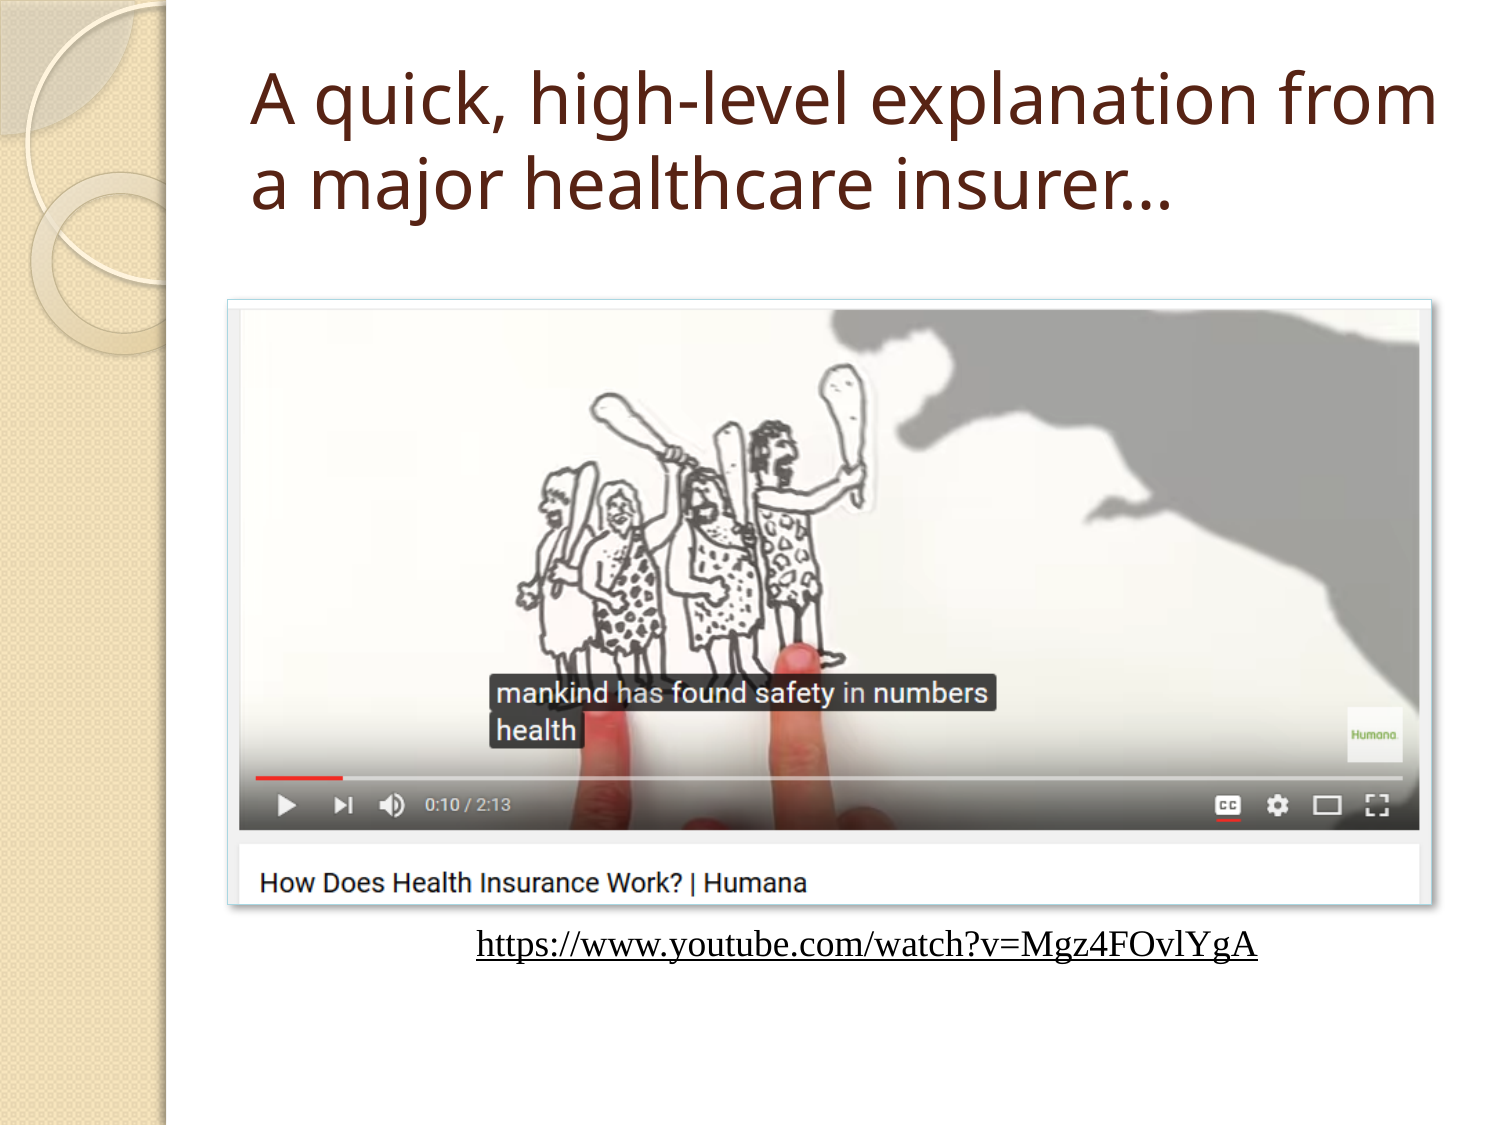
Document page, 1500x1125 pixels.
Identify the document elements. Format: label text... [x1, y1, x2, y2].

text_box https://www.youtube.com/watch?v=Mgz4FOvlYgA [461, 917, 1283, 972]
title A quick, high-level explanation from a major healthcare insurer… [235, 45, 1466, 233]
picture [227, 299, 1432, 905]
